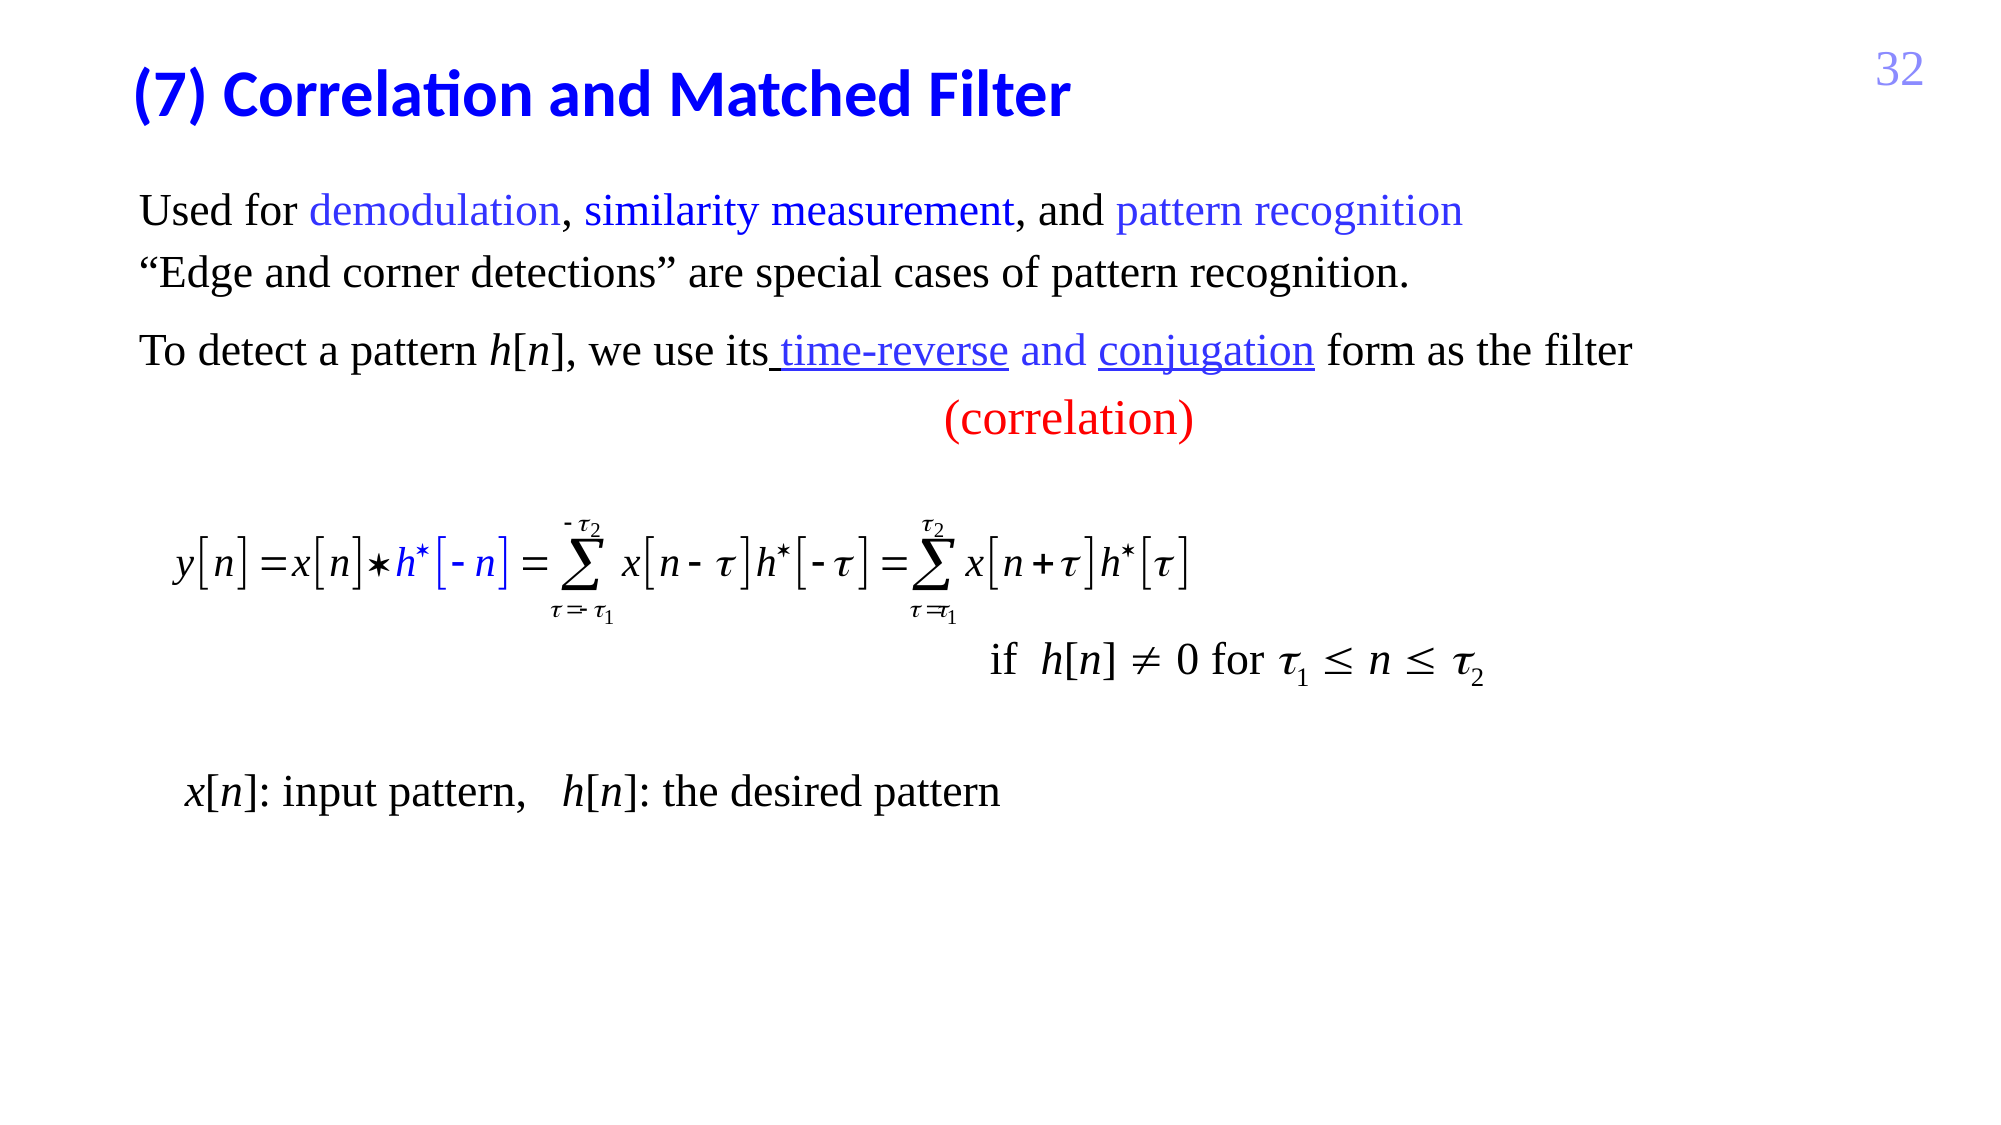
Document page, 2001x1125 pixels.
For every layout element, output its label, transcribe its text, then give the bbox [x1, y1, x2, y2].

slide_number 32 [1805, 35, 1941, 96]
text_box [168, 507, 1192, 630]
text_box (correlation) [929, 376, 1283, 452]
text_box (7) Correlation and Matched Filter [118, 42, 1282, 138]
text_box Used for demodulation, similarity measurement, and pattern recognition “Edge and corner detections” are special cases of pattern recognition. To detect a pattern h[n], we use its time-reverse and conjugation form as the filter if h[n]  0 for 1  n  2 x[n]: input pattern, h[n]: the desired pattern [123, 172, 1774, 892]
